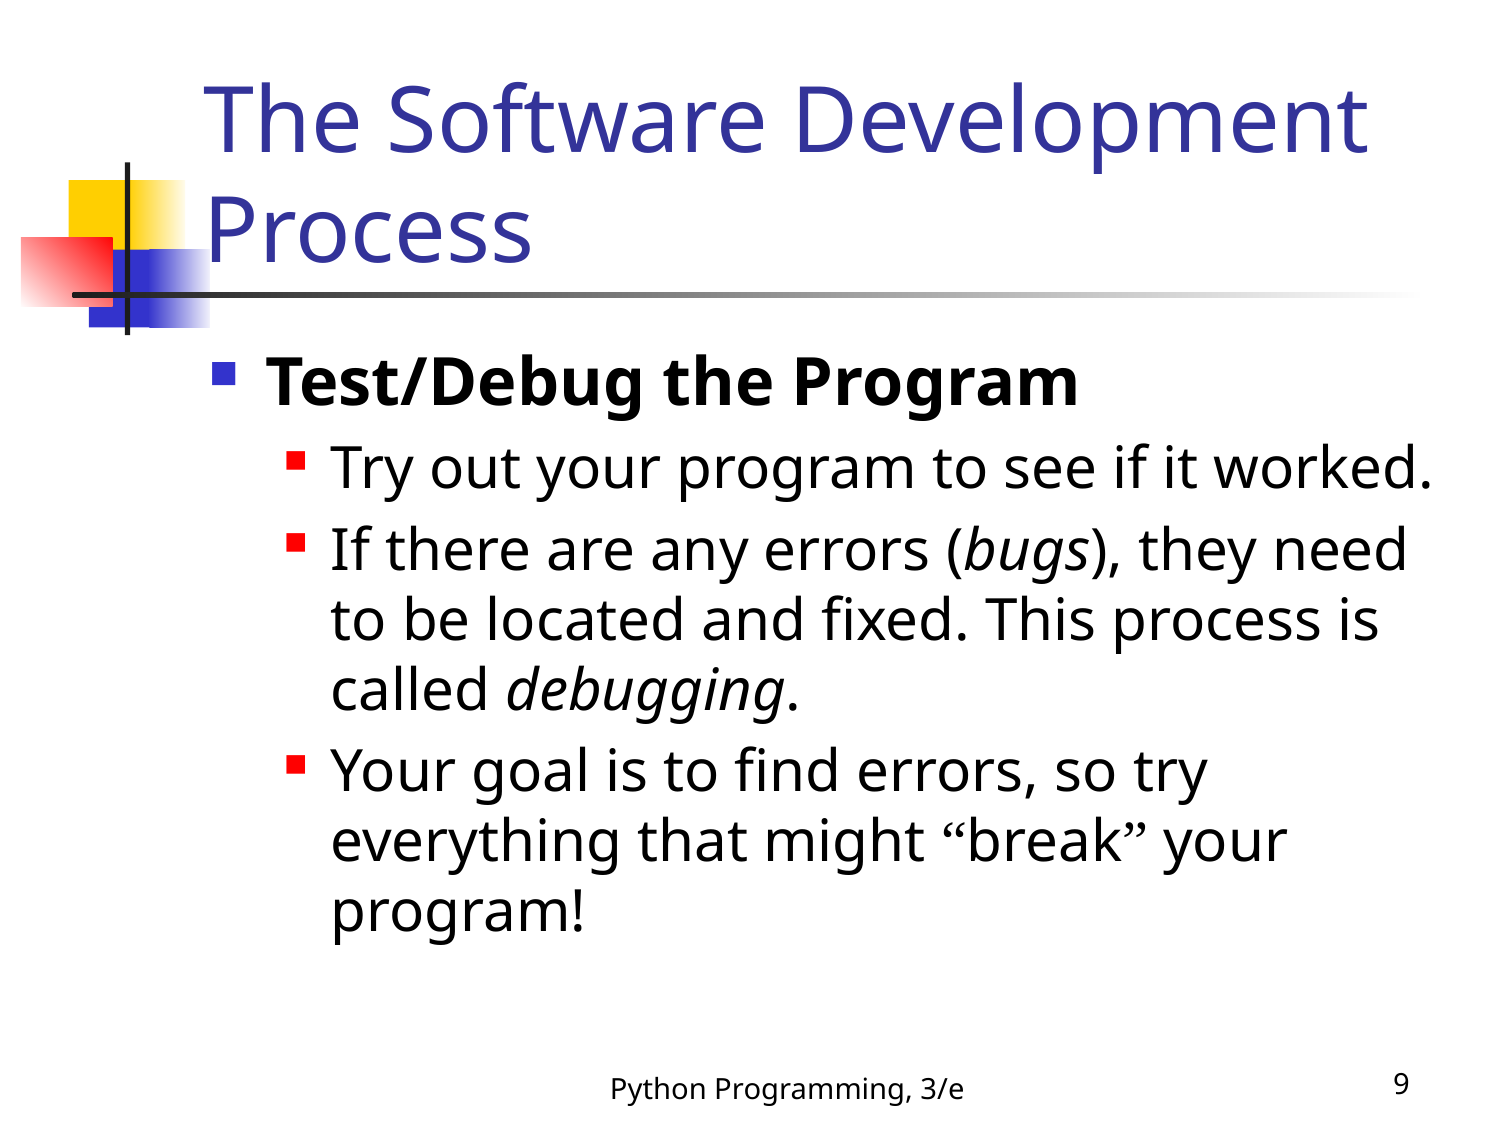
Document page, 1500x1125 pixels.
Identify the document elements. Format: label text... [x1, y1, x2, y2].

footer Python Programming, 3/e [549, 1037, 1026, 1113]
slide_number 9 [1112, 1037, 1426, 1113]
title The Software Development Process [188, 101, 1468, 289]
list Test/Debug the Program Try out your program to see if it worked. If there are any errors (bugs), they need to be located and fixed. This process is called debugging. Your goal is to find errors, so try everything that might “break” your program! [193, 331, 1469, 1006]
